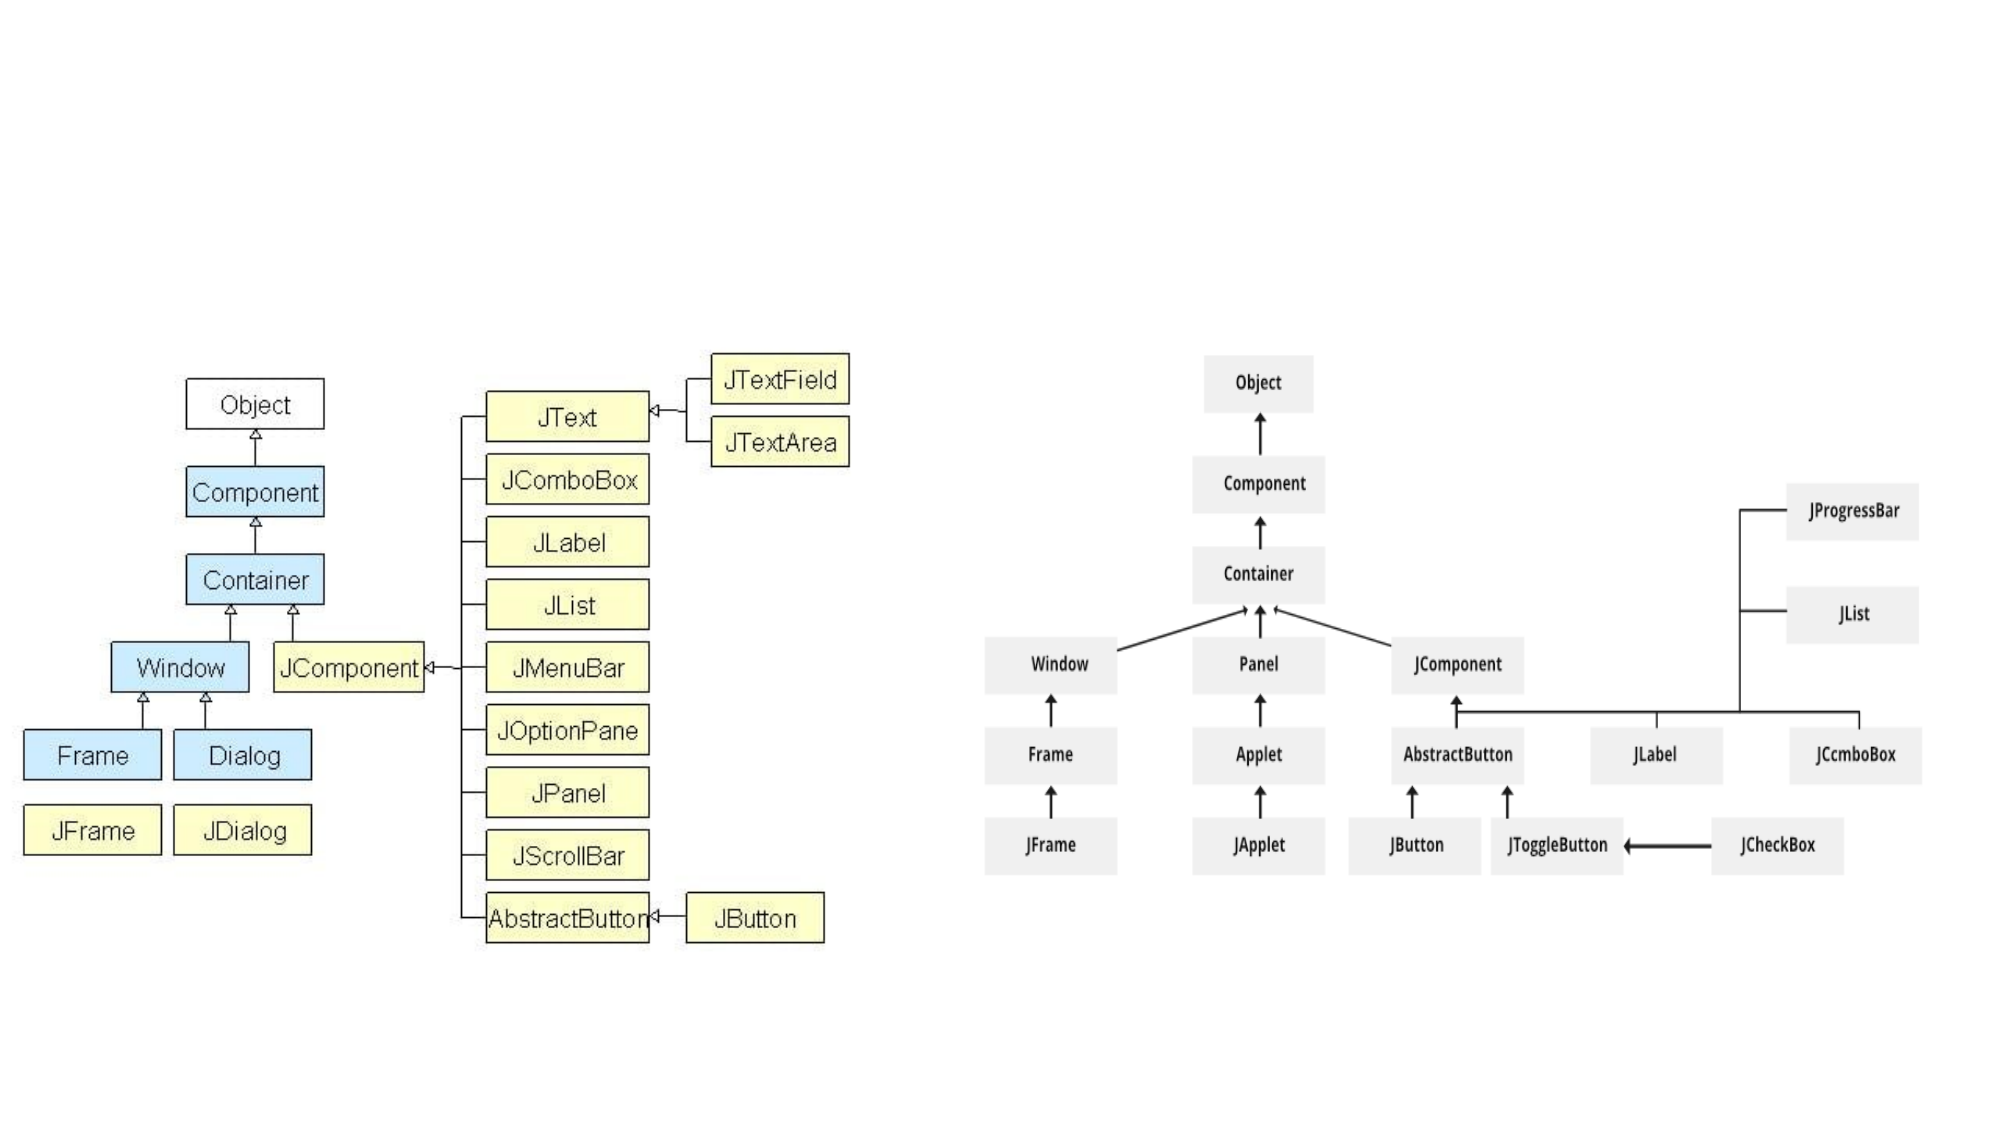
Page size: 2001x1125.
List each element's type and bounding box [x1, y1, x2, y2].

list [0, 325, 908, 975]
picture [907, 293, 2000, 938]
